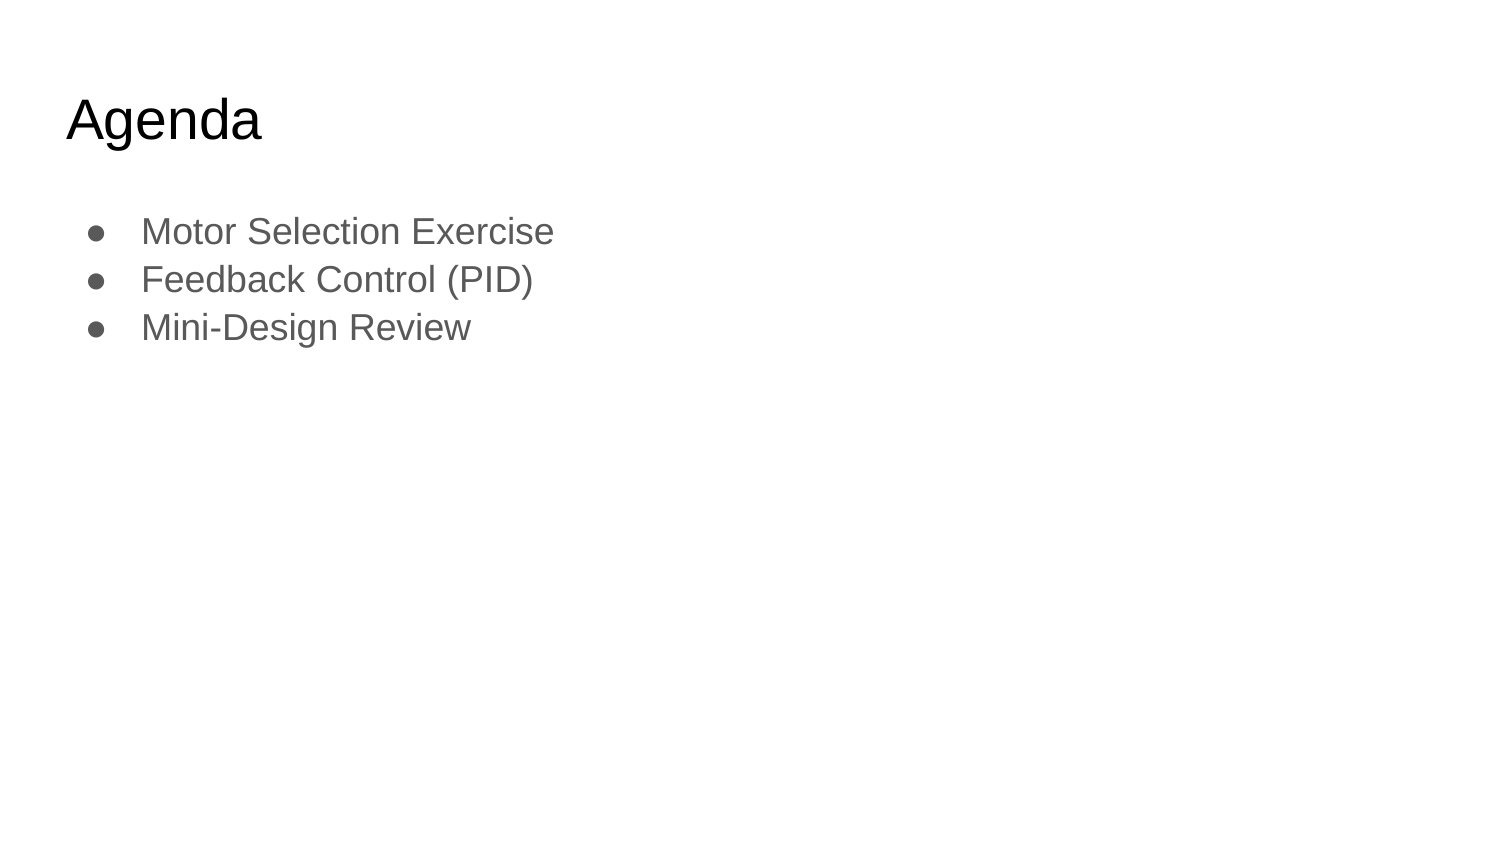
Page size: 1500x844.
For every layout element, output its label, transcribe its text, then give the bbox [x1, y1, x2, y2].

list Motor Selection Exercise Feedback Control (PID) Mini-Design Review [51, 189, 1449, 750]
title Agenda [51, 72, 1449, 167]
